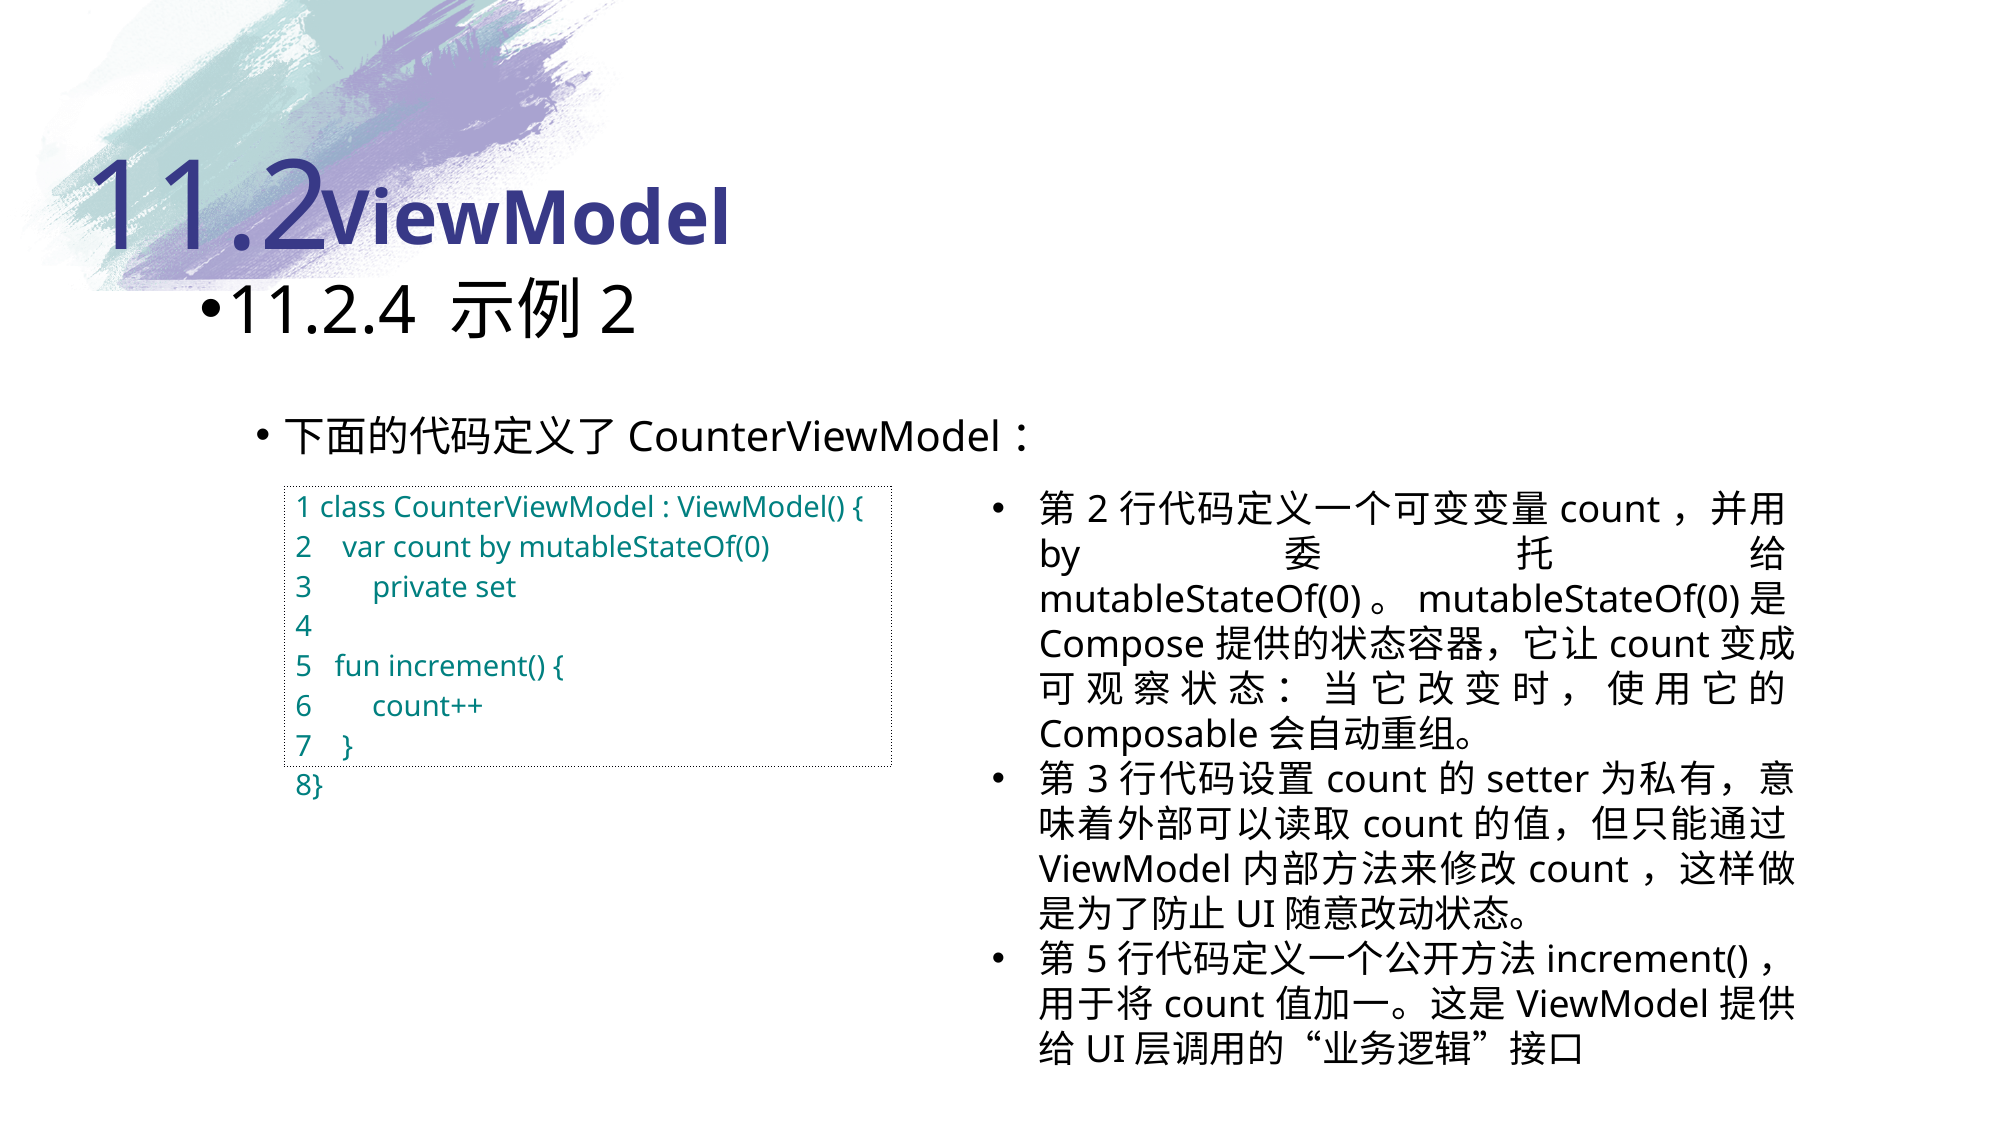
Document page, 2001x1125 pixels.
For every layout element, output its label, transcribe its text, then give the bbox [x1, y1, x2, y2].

picture [0, 0, 684, 291]
text_box 11.2.4 示例2 下面的代码定义了CounterViewModel： [143, 297, 1806, 487]
table_header class CounterViewModel : ViewModel() { var count by mutableStateOf(0) private set 4 5 fun increment() { 6 count++ 7 } 8} [284, 486, 891, 766]
text_box 第2行代码定义一个可变变量count，并用by委托给mutableStateOf(0)。mutableStateOf(0)是Compose提供的状态容器，它让count变成可观察状态：当它改变时，使用它的Composable会自动重组。 第3行代码设置count的setter为私有，意味着外部可以读取count的值，但只能通过ViewModel内部方法来修改count，这样做是为了防止UI随意改动状态。 第5行代码定义一个公开方法increment()，用于将count值加一。这是ViewModel提供给UI层调用的“业务逻辑”接口 [977, 477, 1811, 1078]
text_box ViewModel [684, 162, 1473, 268]
